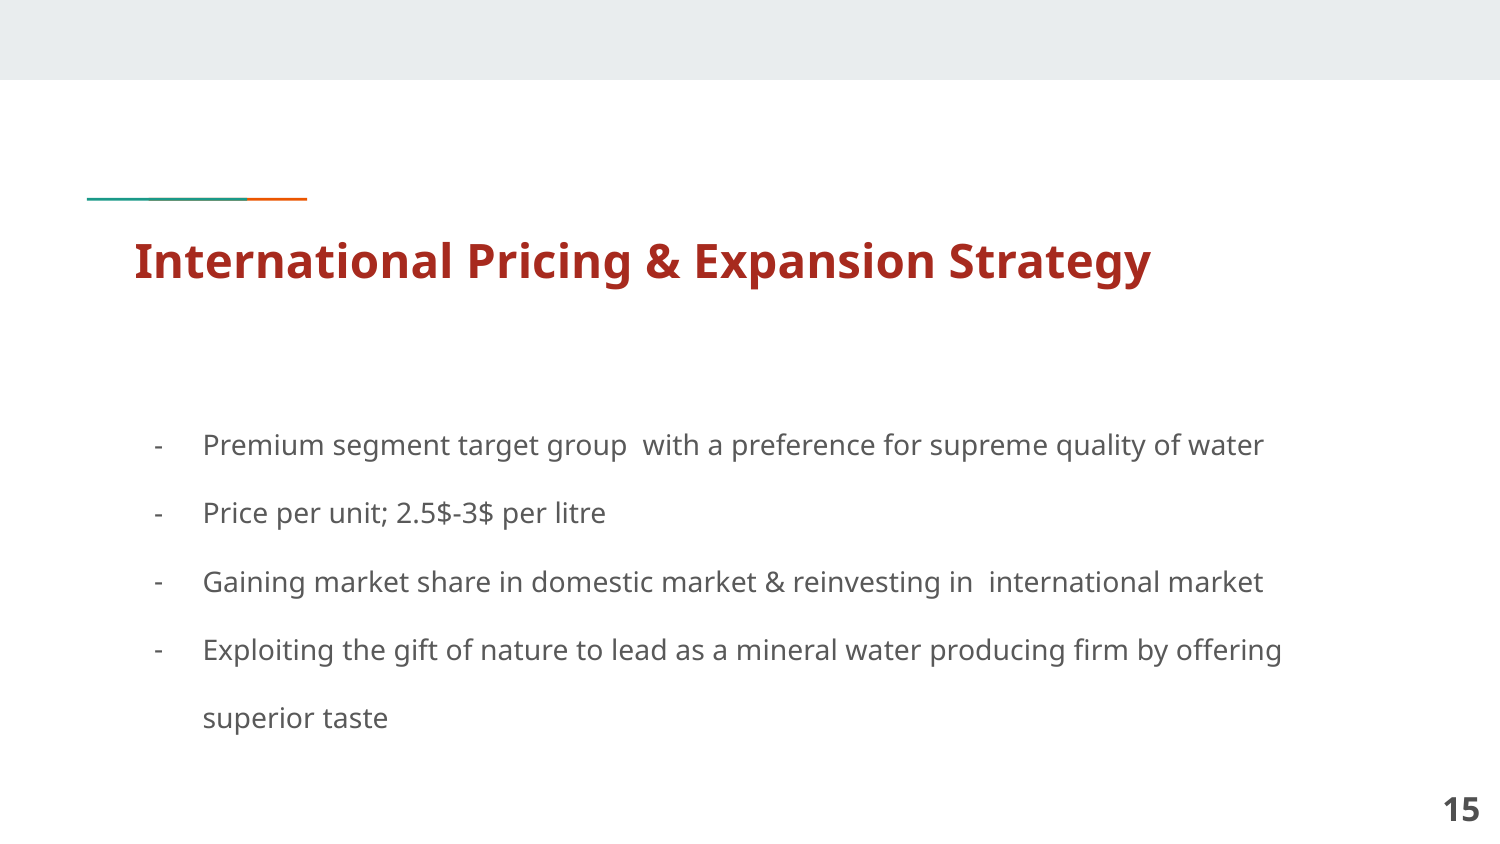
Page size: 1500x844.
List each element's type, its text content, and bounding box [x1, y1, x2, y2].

text_box 15 [1422, 772, 1500, 843]
title International Pricing & Expansion Strategy [119, 216, 1381, 305]
list Premium segment target group with a preference for supreme quality of water Price per unit; 2.5$-3$ per litre Gaining market share in domestic market & reinvesting in international market Exploiting the gift of nature to lead as a mineral water producing firm by offering superior taste [119, 378, 1381, 750]
